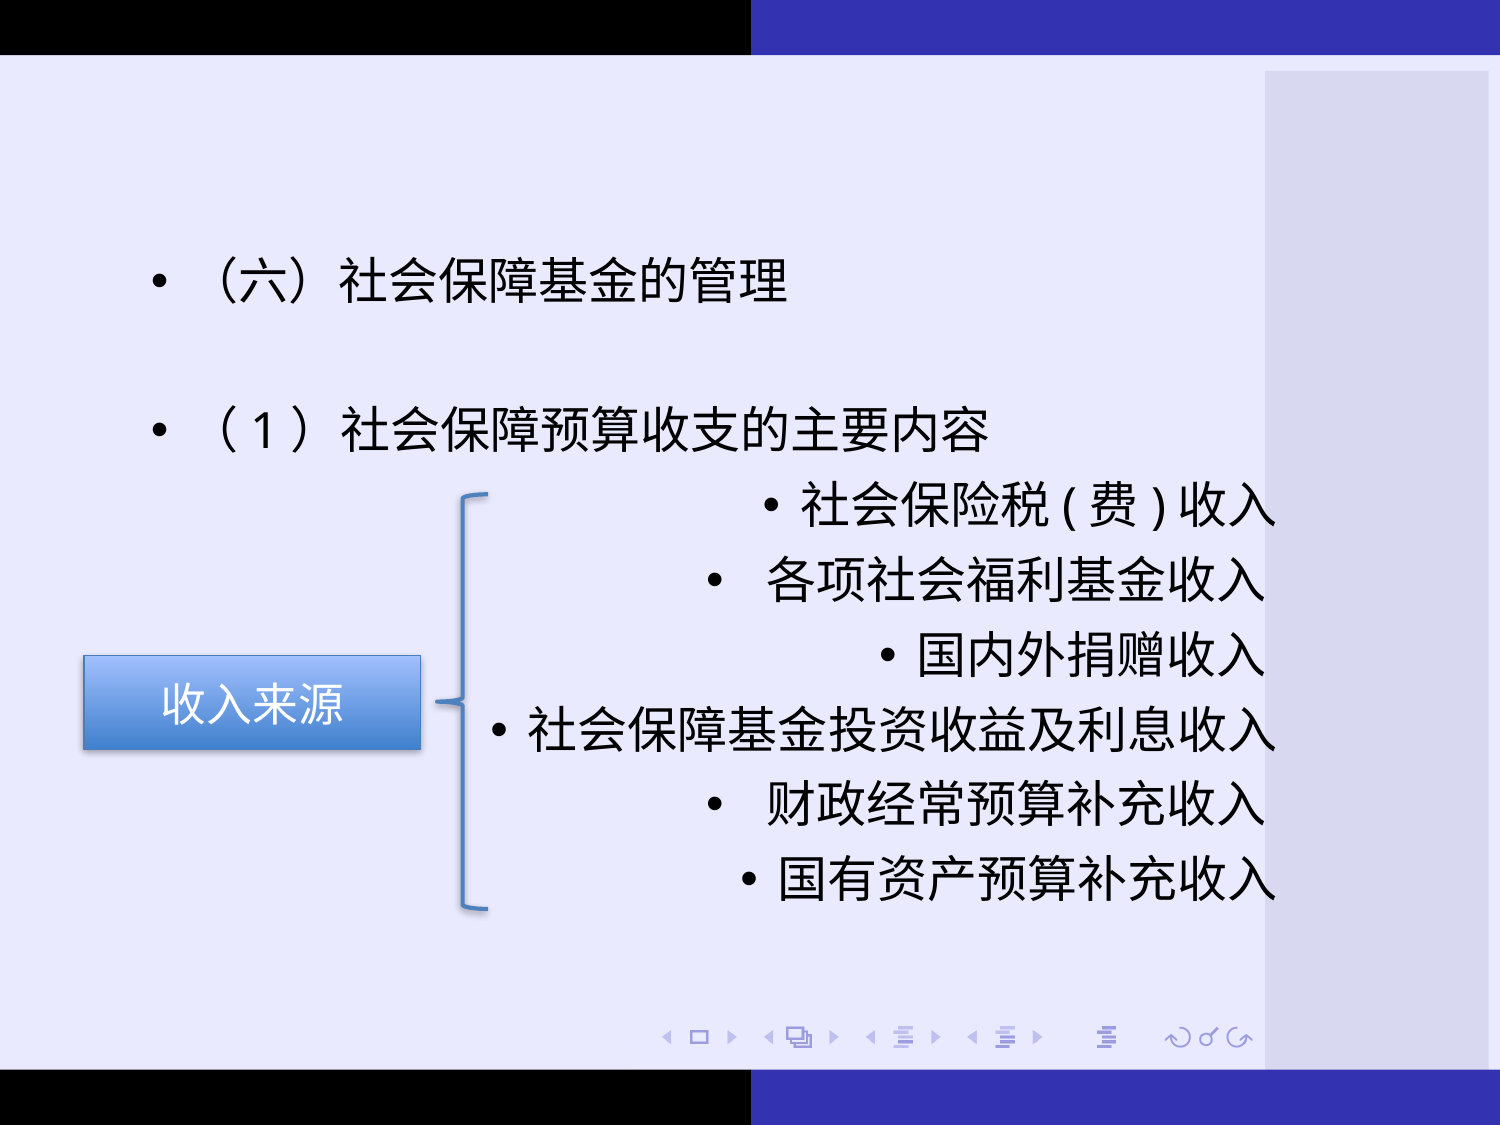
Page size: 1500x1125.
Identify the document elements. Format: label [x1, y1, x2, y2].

text_box [0, 0, 1500, 1125]
